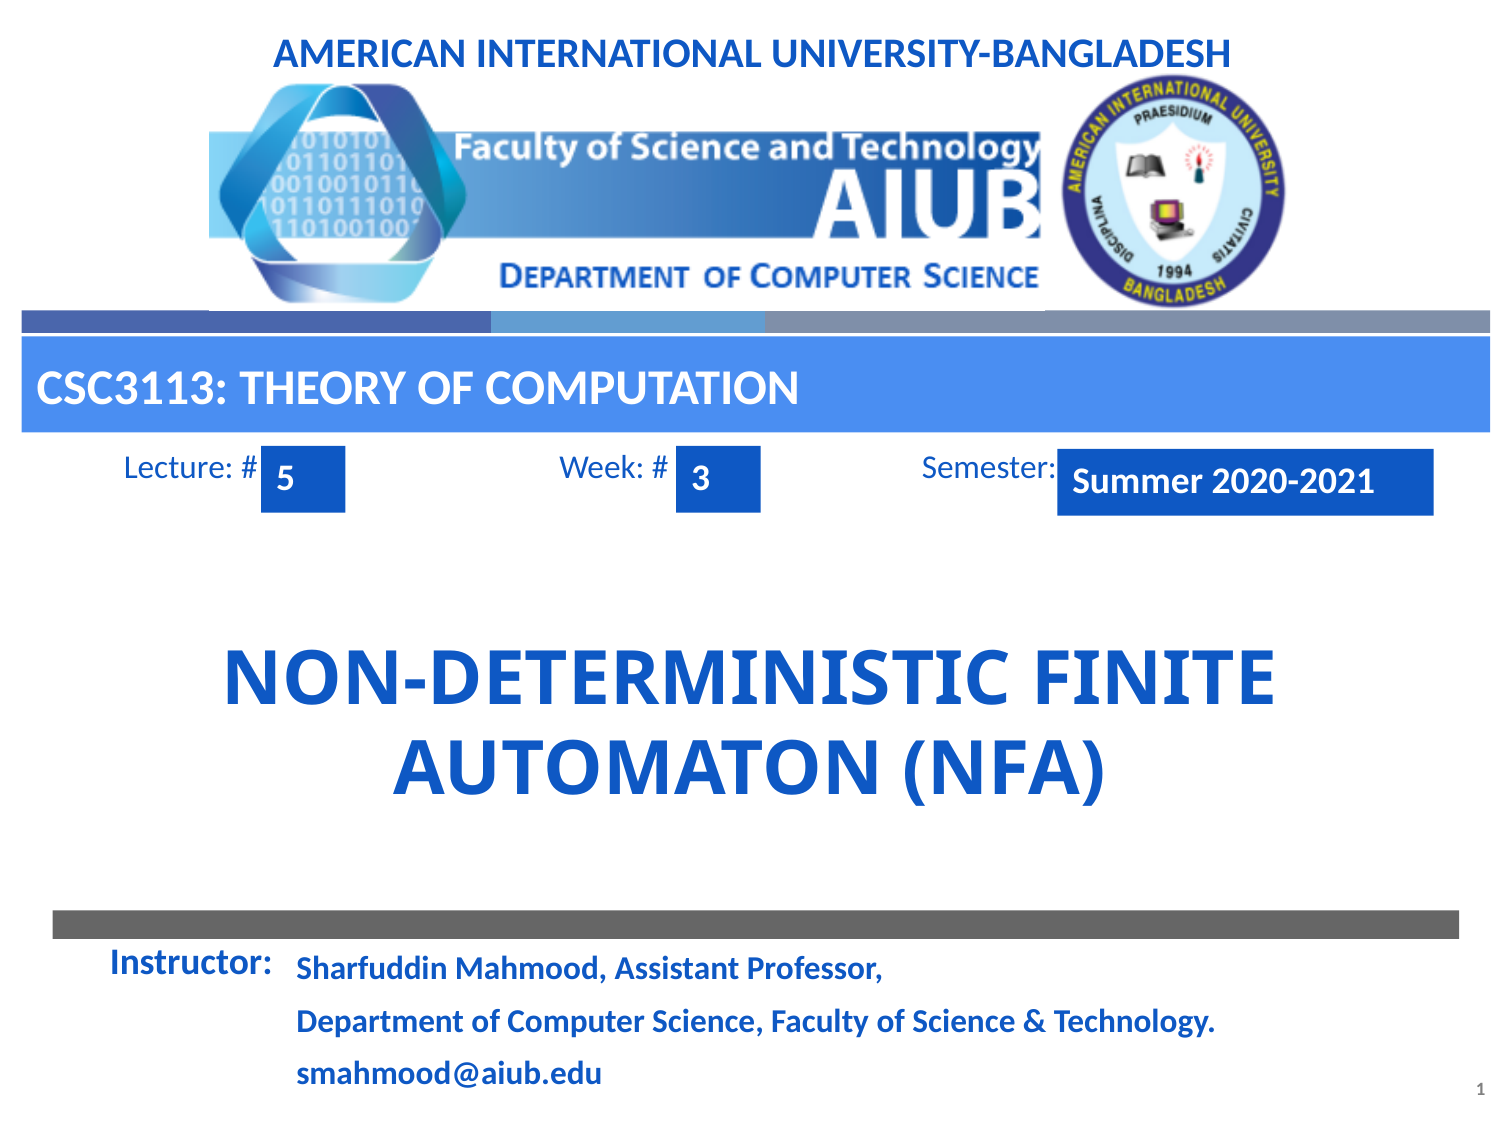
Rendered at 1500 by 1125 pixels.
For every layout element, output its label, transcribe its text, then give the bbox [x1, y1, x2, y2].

picture [209, 71, 1045, 311]
list 5 [261, 445, 346, 513]
picture [1057, 69, 1291, 314]
list Summer 2020-2021 [1057, 448, 1434, 516]
list CSC3113: Theory of Computation [21, 336, 1491, 433]
title Non-deterministic Finite Automaton (NFA) [123, 545, 1377, 895]
list 3 [676, 445, 761, 513]
list Sharfuddin Mahmood, Assistant Professor, Department of Computer Science, Faculty of Science & Technology. smahmood@aiub.edu [281, 938, 1434, 1105]
